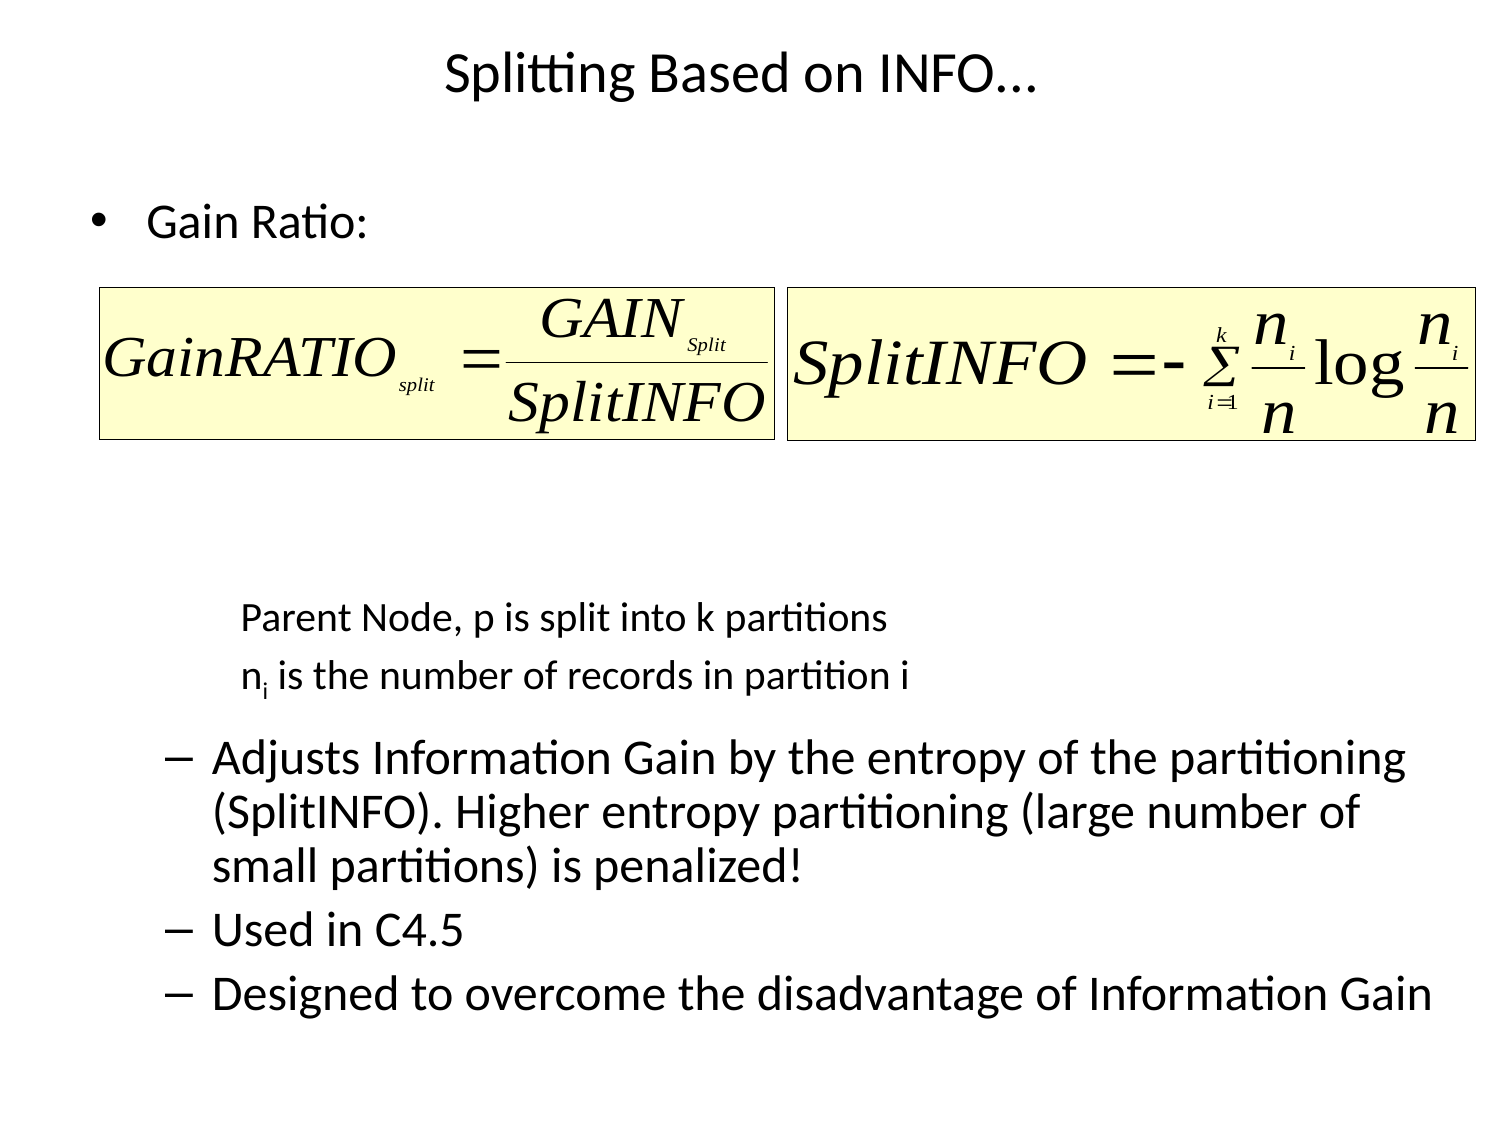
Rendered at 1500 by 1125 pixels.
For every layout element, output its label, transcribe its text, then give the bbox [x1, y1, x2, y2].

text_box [787, 287, 1476, 442]
list Gain Ratio: Parent Node, p is split into k partitions ni is the number of records in partition i Adjusts Information Gain by the entropy of the partitioning (SplitINFO). Higher entropy partitioning (large number of small partitions) is penalized! Used in C4.5 Designed to overcome the disadvantage of Information Gain [75, 187, 1450, 1025]
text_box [99, 287, 776, 440]
title Splitting Based on INFO... [62, 24, 1421, 113]
